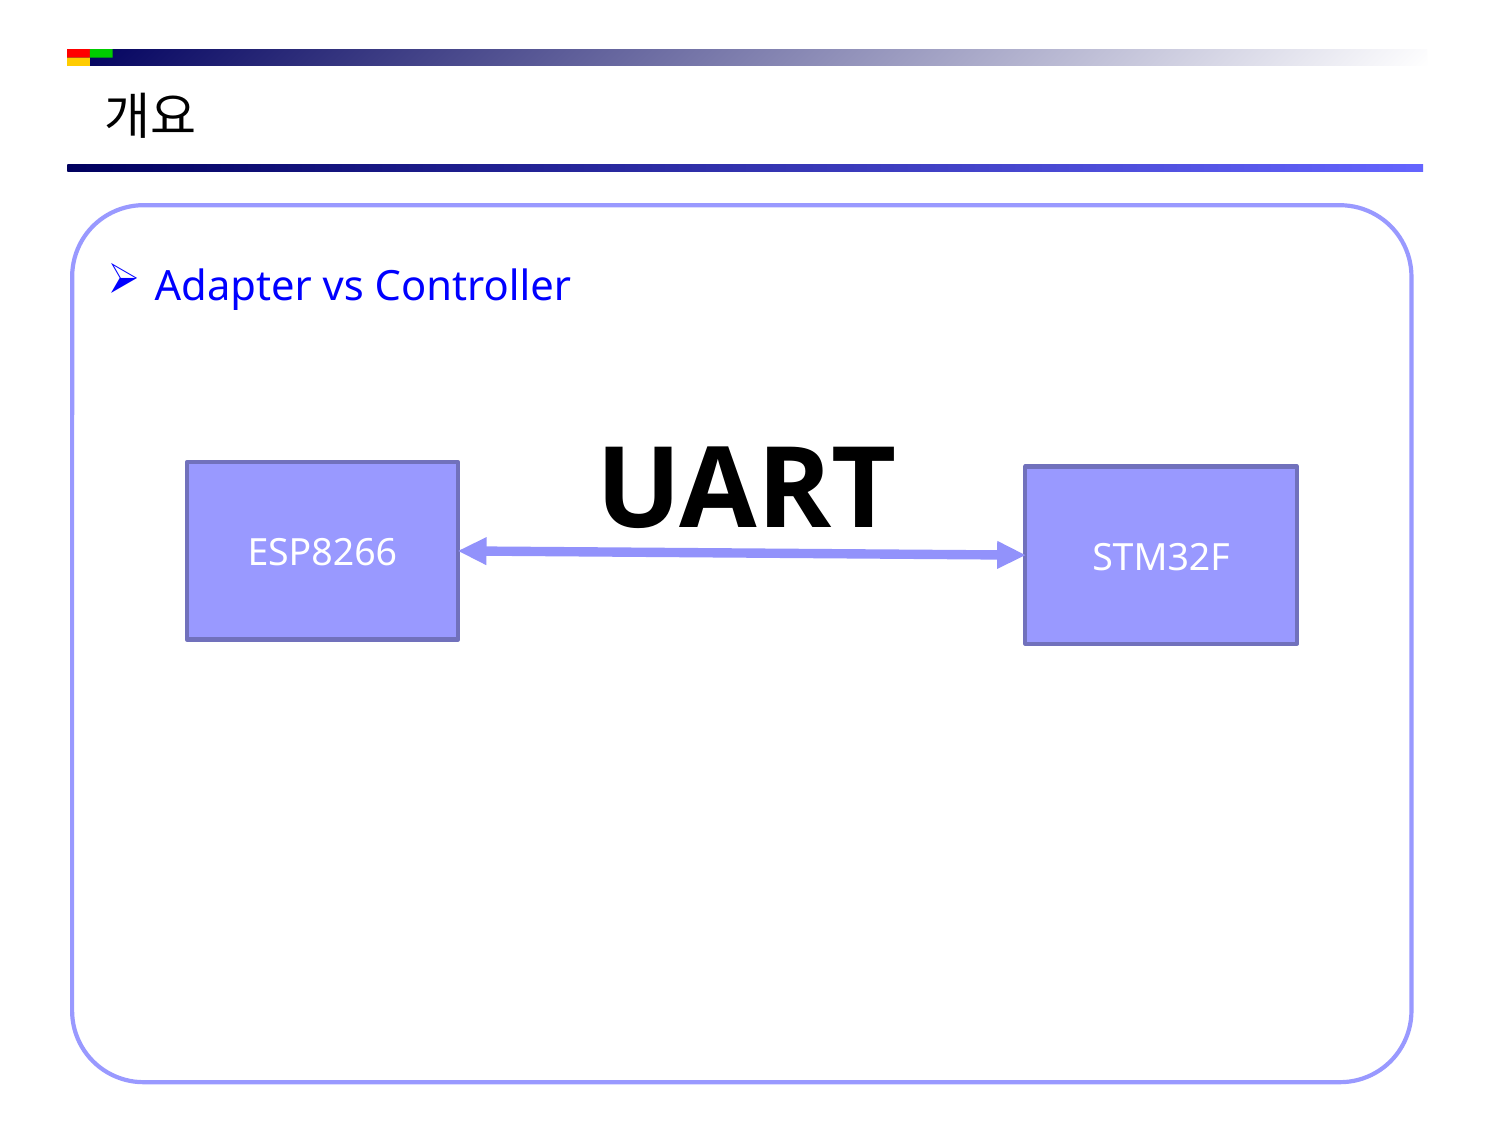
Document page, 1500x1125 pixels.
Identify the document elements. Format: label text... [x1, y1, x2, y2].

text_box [186, 407, 1298, 644]
text_box 개요 [90, 77, 1412, 152]
text_box Adapter vs Controller [70, 203, 1414, 1085]
